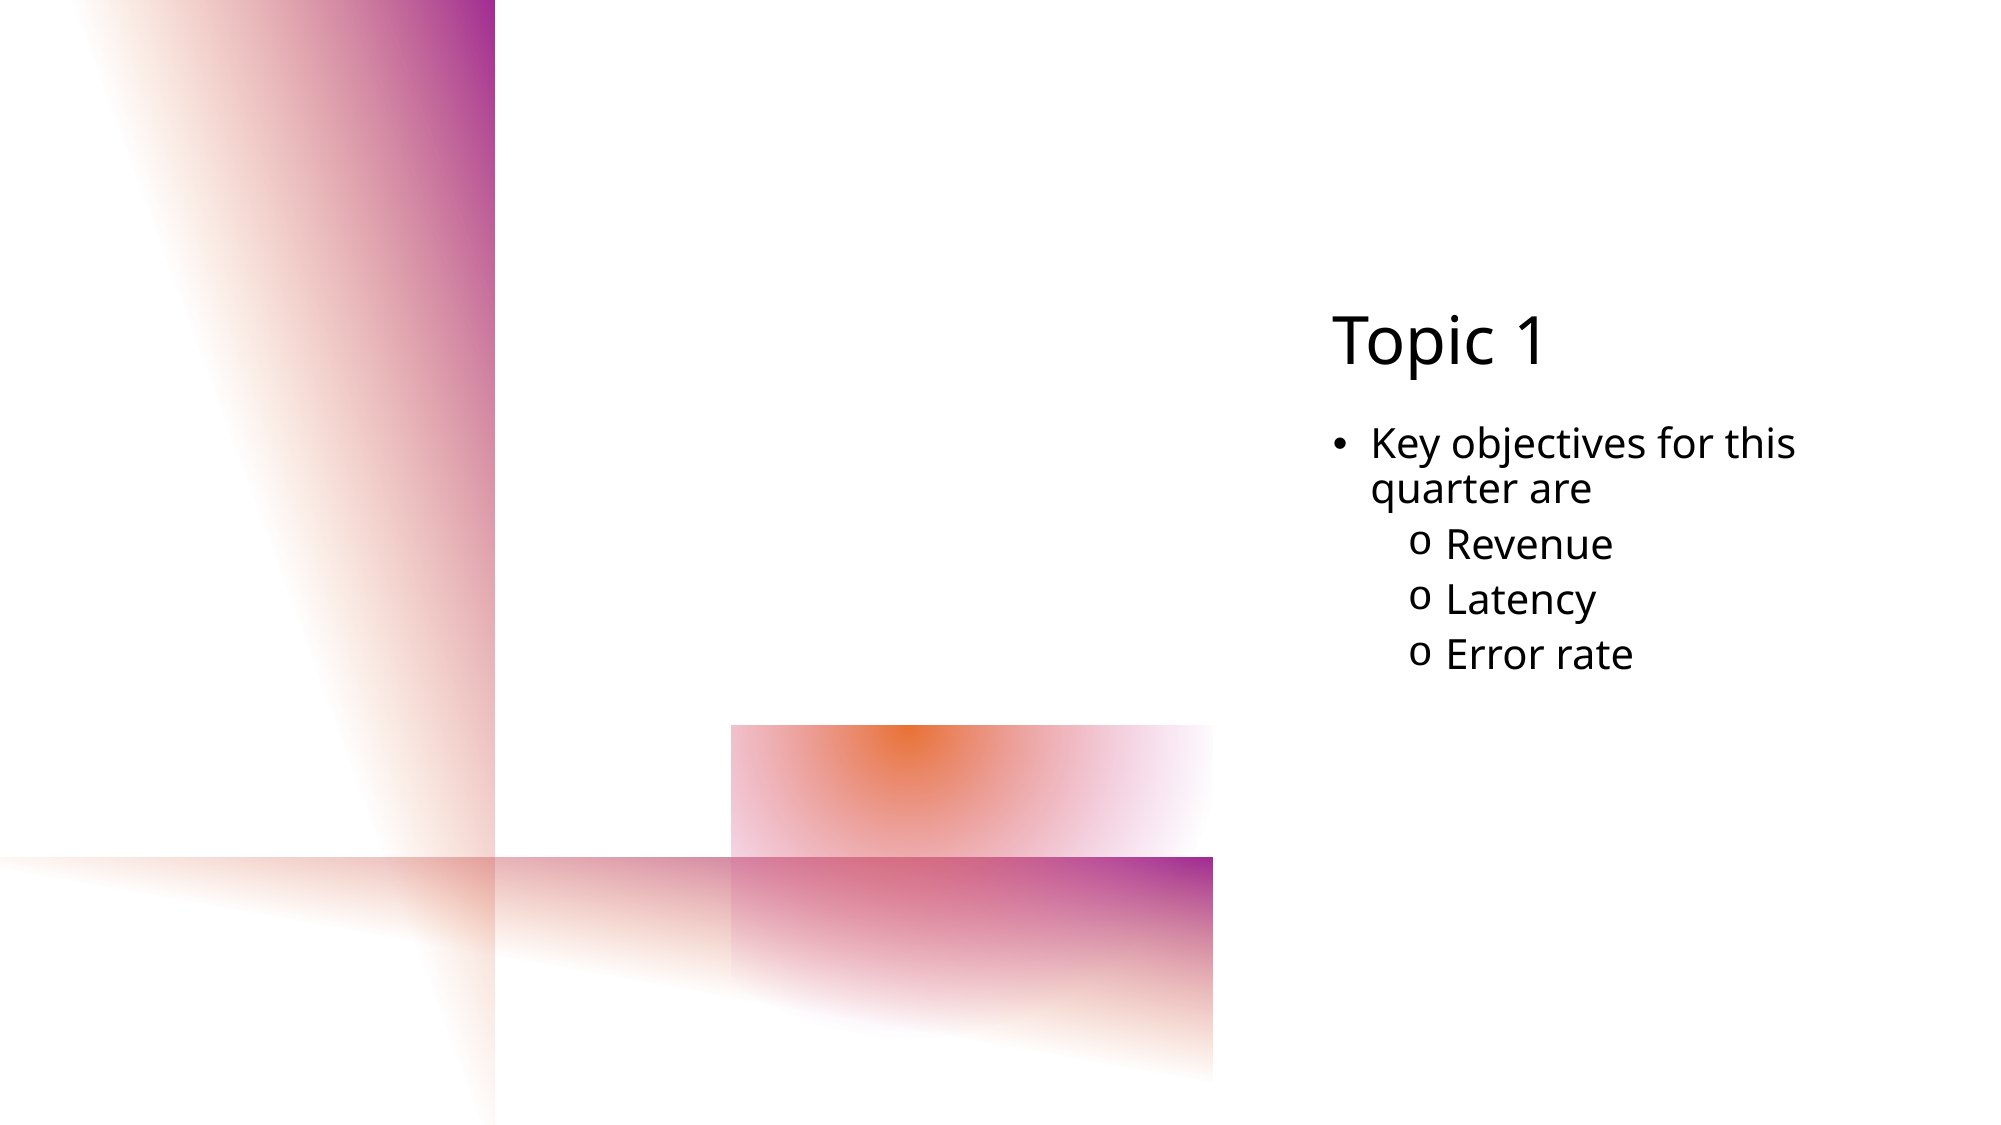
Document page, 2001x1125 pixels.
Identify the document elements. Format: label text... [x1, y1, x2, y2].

title Topic 1 [1324, 121, 1879, 388]
list Key objectives for this quarter are Revenue Latency Error rate [1324, 415, 1879, 982]
picture [0, 0, 1213, 1125]
